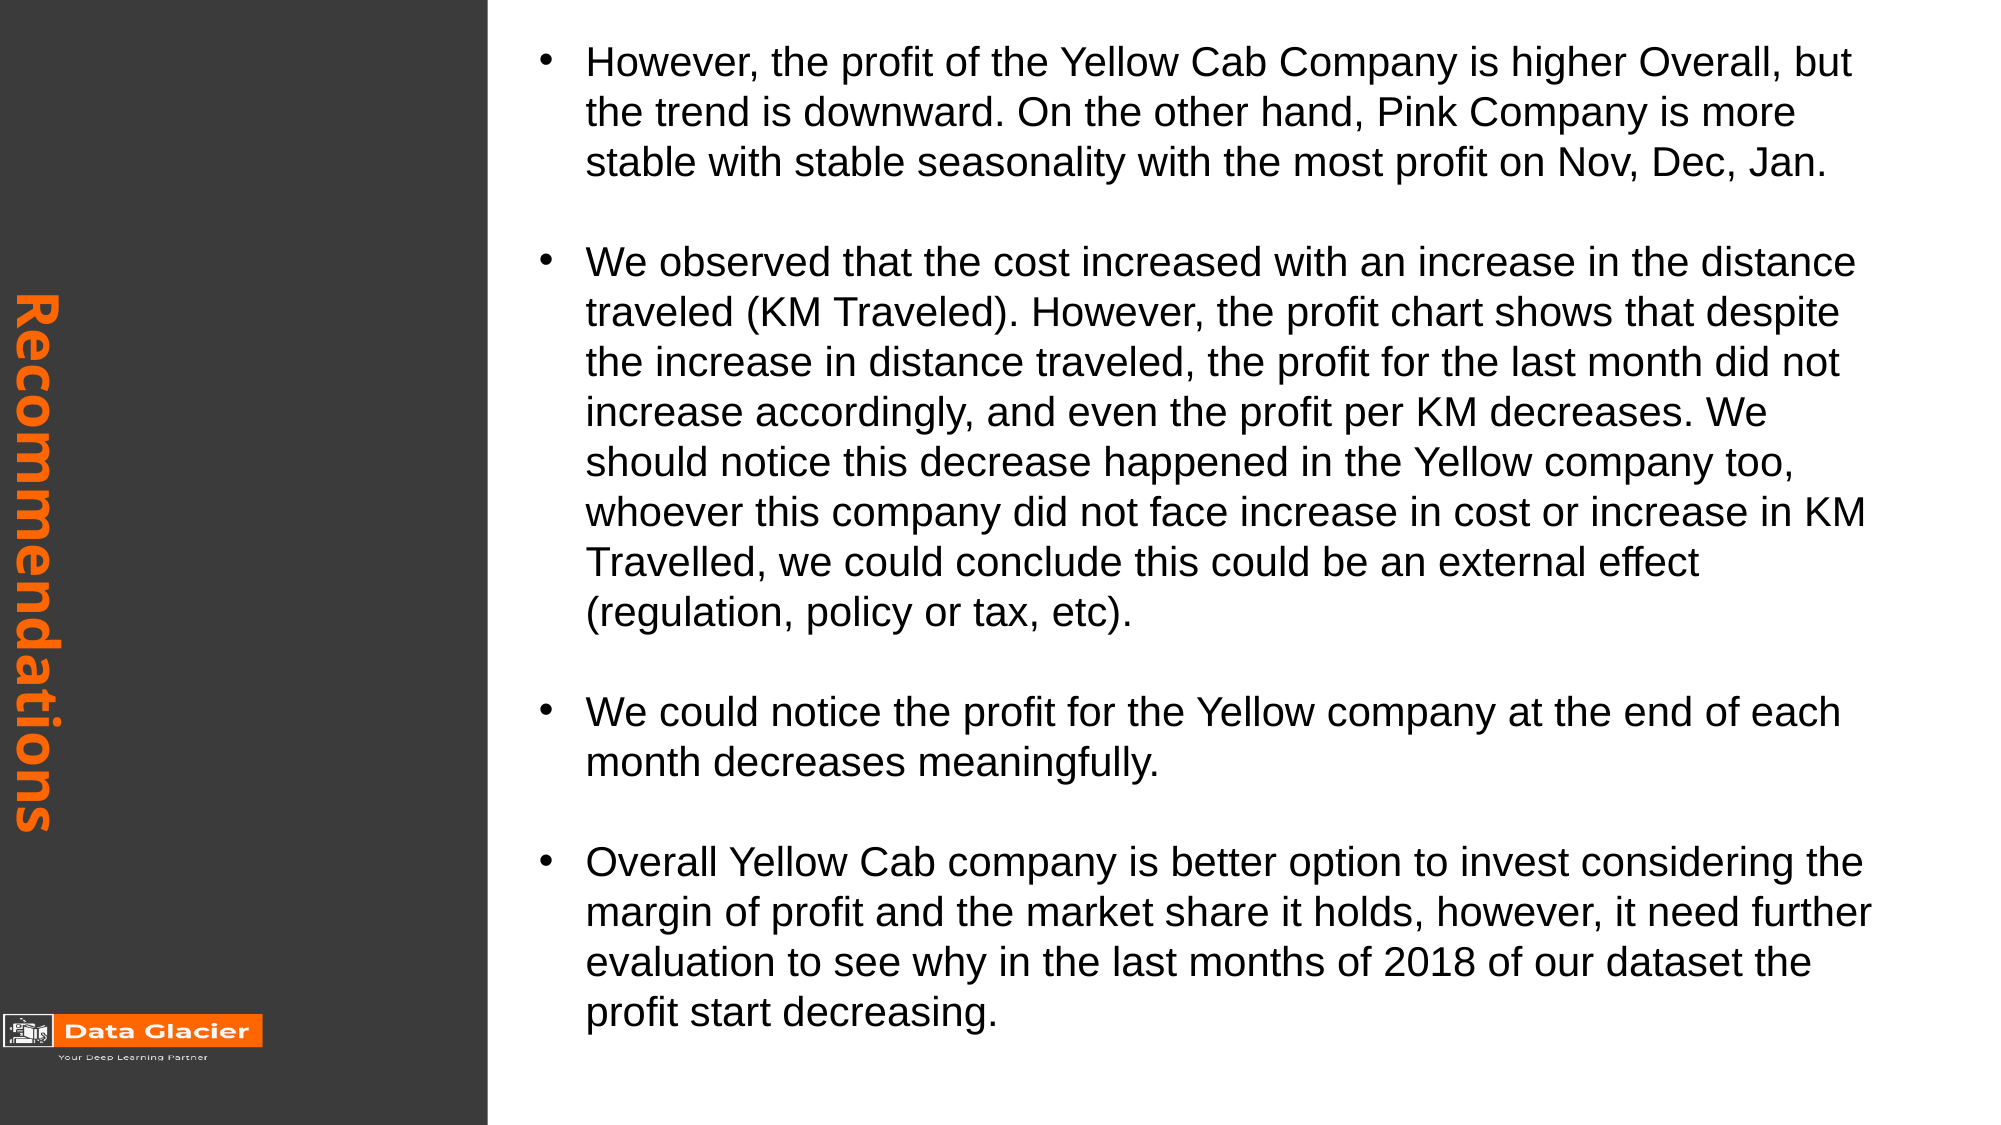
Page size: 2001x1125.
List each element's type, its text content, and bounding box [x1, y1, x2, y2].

picture [0, 949, 265, 1125]
title Recommendations [0, 0, 488, 1125]
text_box However, the profit of the Yellow Cab Company is higher Overall, but the trend is downward. On the other hand, Pink Company is more stable with stable seasonality with the most profit on Nov, Dec, Jan. We observed that the cost increased with an increase in the distance traveled (KM Traveled). However, the profit chart shows that despite the increase in distance traveled, the profit for the last month did not increase accordingly, and even the profit per KM decreases. We should notice this decrease happened in the Yellow company too, whoever this company did not face increase in cost or increase in KM Travelled, we could conclude this could be an external effect (regulation, policy or tax, etc). We could notice the profit for the Yellow company at the end of each month decreases meaningfully. Overall Yellow Cab company is better option to invest considering the margin of profit and the market share it holds, however, it need further evaluation to see why in the last months of 2018 of our dataset the profit start decreasing. [523, 27, 1899, 1043]
